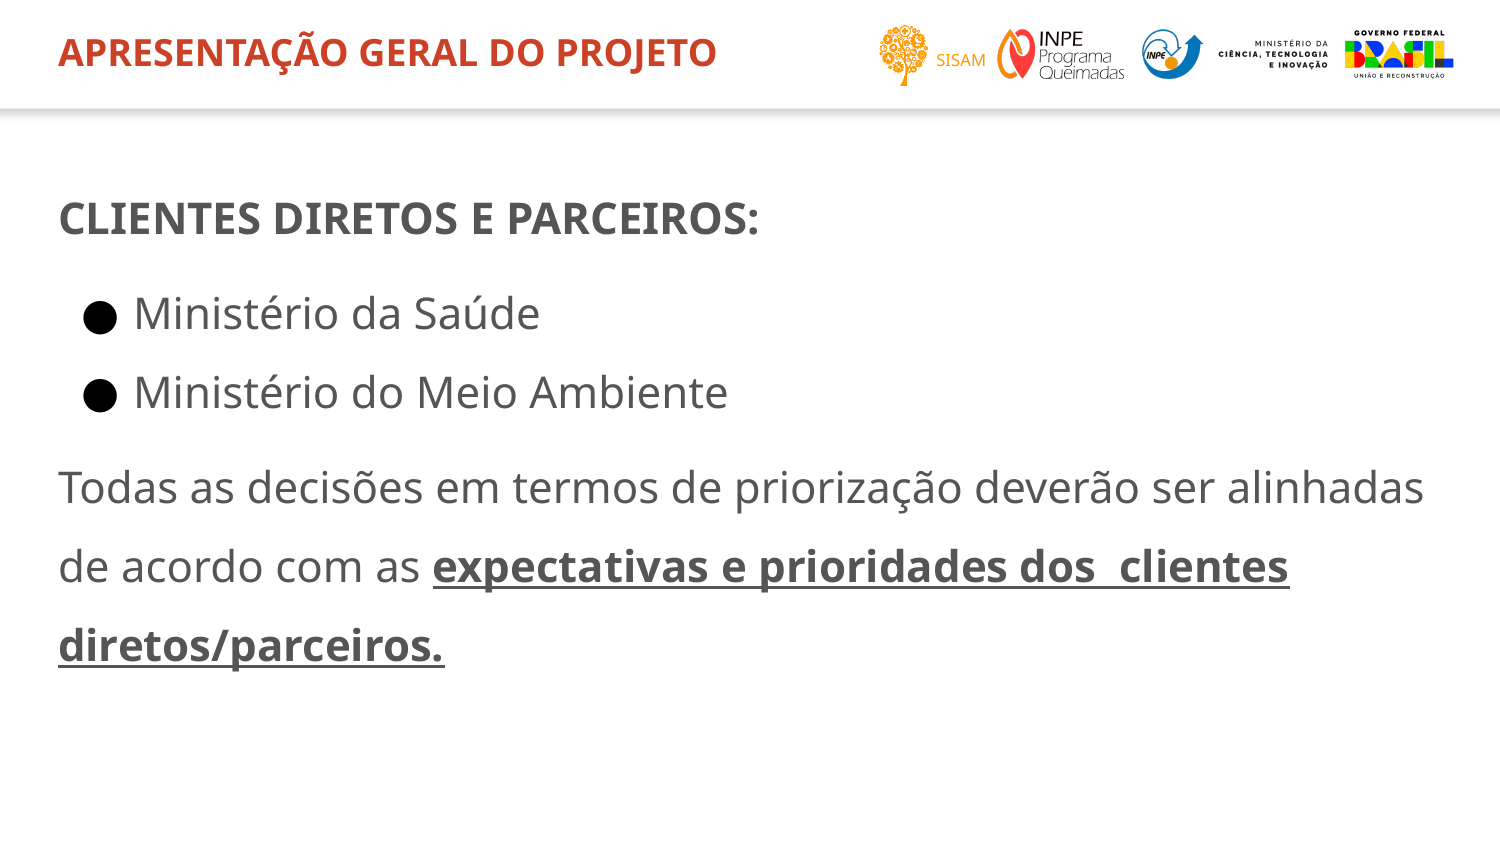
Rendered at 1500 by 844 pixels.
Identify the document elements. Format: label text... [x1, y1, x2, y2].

title APRESENTAÇÃO GERAL DO PROJETO [46, 0, 980, 109]
list CLIENTES DIRETOS E PARCEIROS: Ministério da Saúde Ministério do Meio Ambiente Todas as decisões em termos de priorização deverão ser alinhadas de acordo com as expectativas e prioridades dos clientes diretos/parceiros. [46, 158, 1454, 779]
picture [996, 29, 1454, 79]
